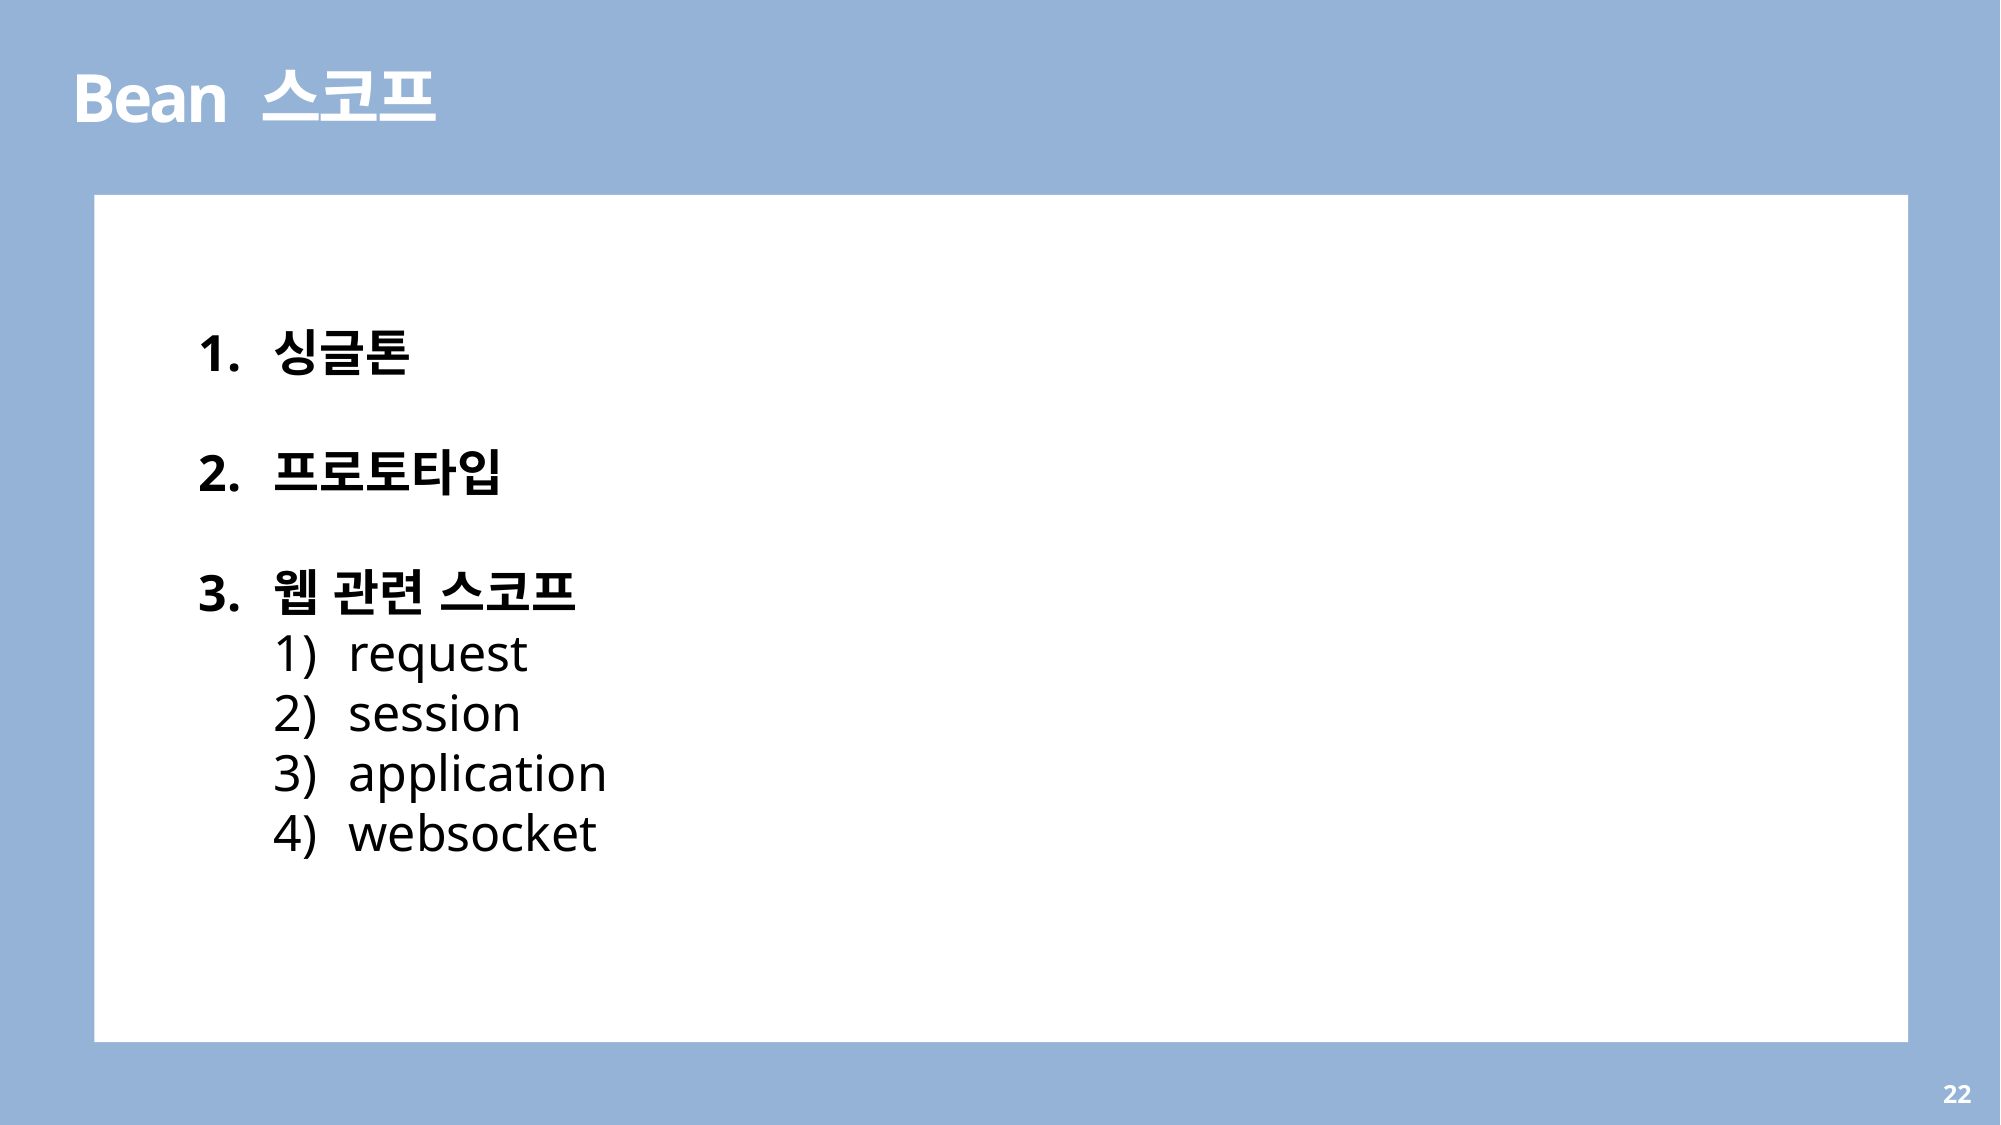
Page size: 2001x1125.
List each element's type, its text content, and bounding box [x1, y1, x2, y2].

text_box 싱글톤 프로토타입 웹 관련 스코프 request session application websocket [183, 254, 1360, 959]
text_box [92, 193, 1910, 1044]
slide_number 22 [1519, 1065, 1987, 1125]
text_box Bean 스코프 [57, 48, 455, 125]
